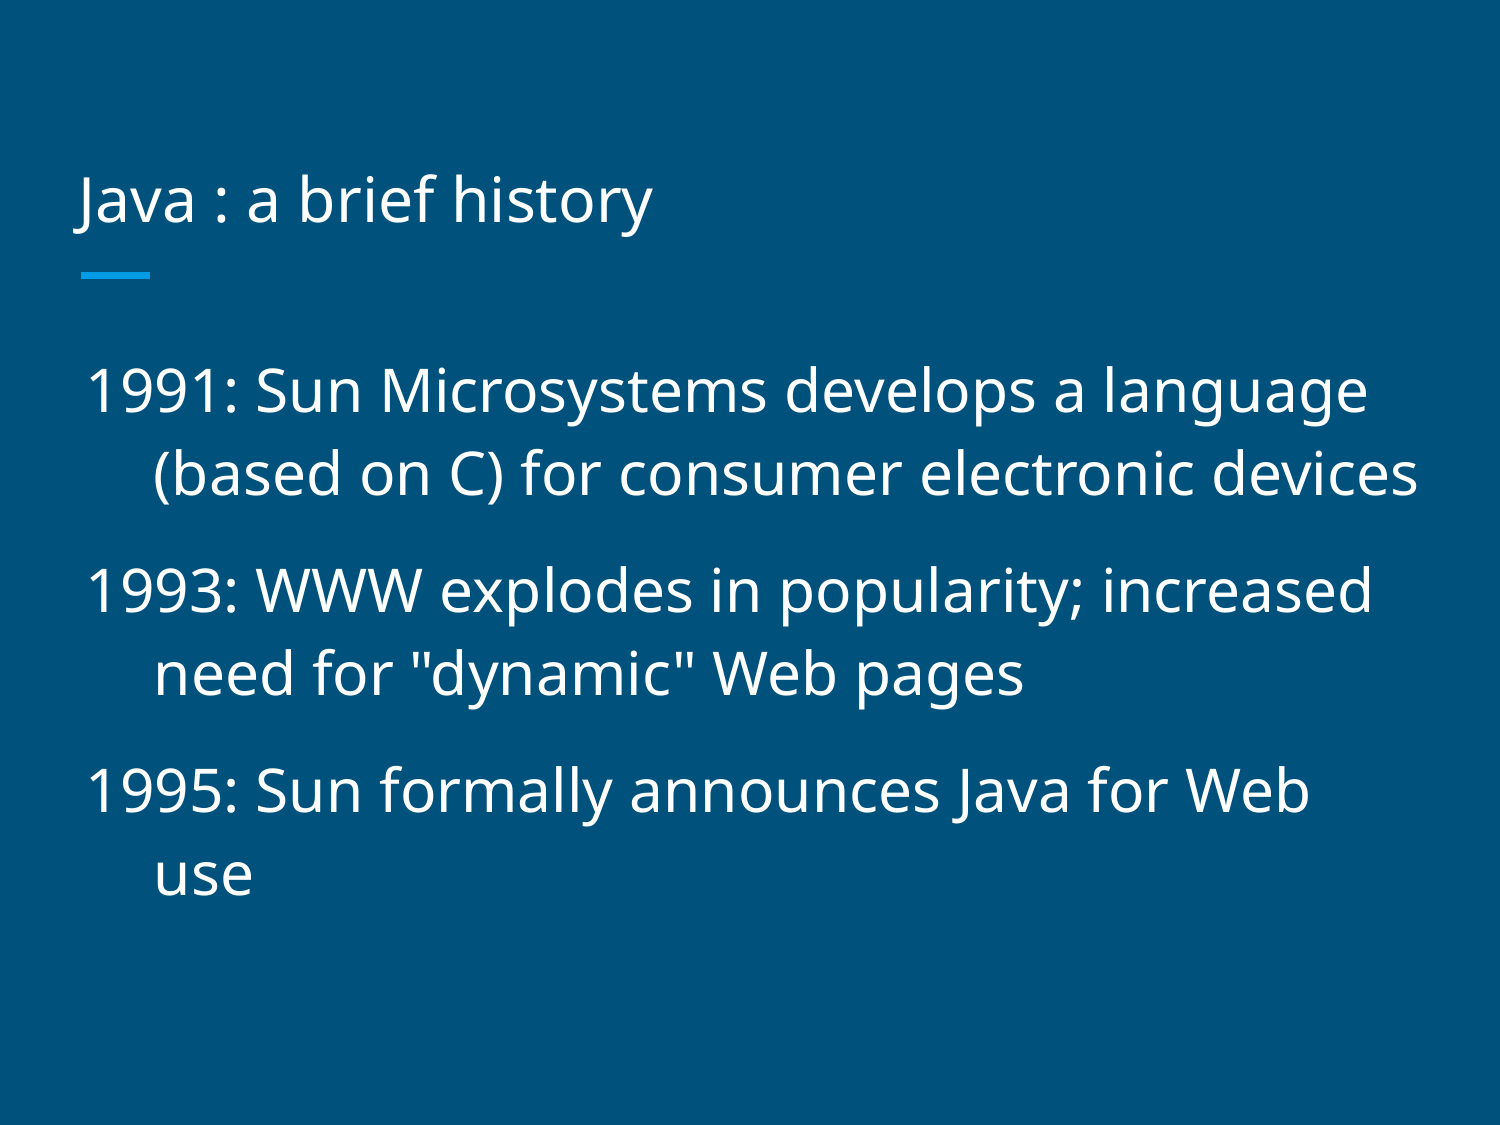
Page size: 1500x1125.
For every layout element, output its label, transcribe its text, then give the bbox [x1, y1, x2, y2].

title Java : a brief history [63, 100, 1437, 251]
list 1991: Sun Microsystems develops a language (based on C) for consumer electronic devices 1993: WWW explodes in popularity; increased need for "dynamic" Web pages 1995: Sun formally announces Java for Web use [63, 325, 1437, 1000]
